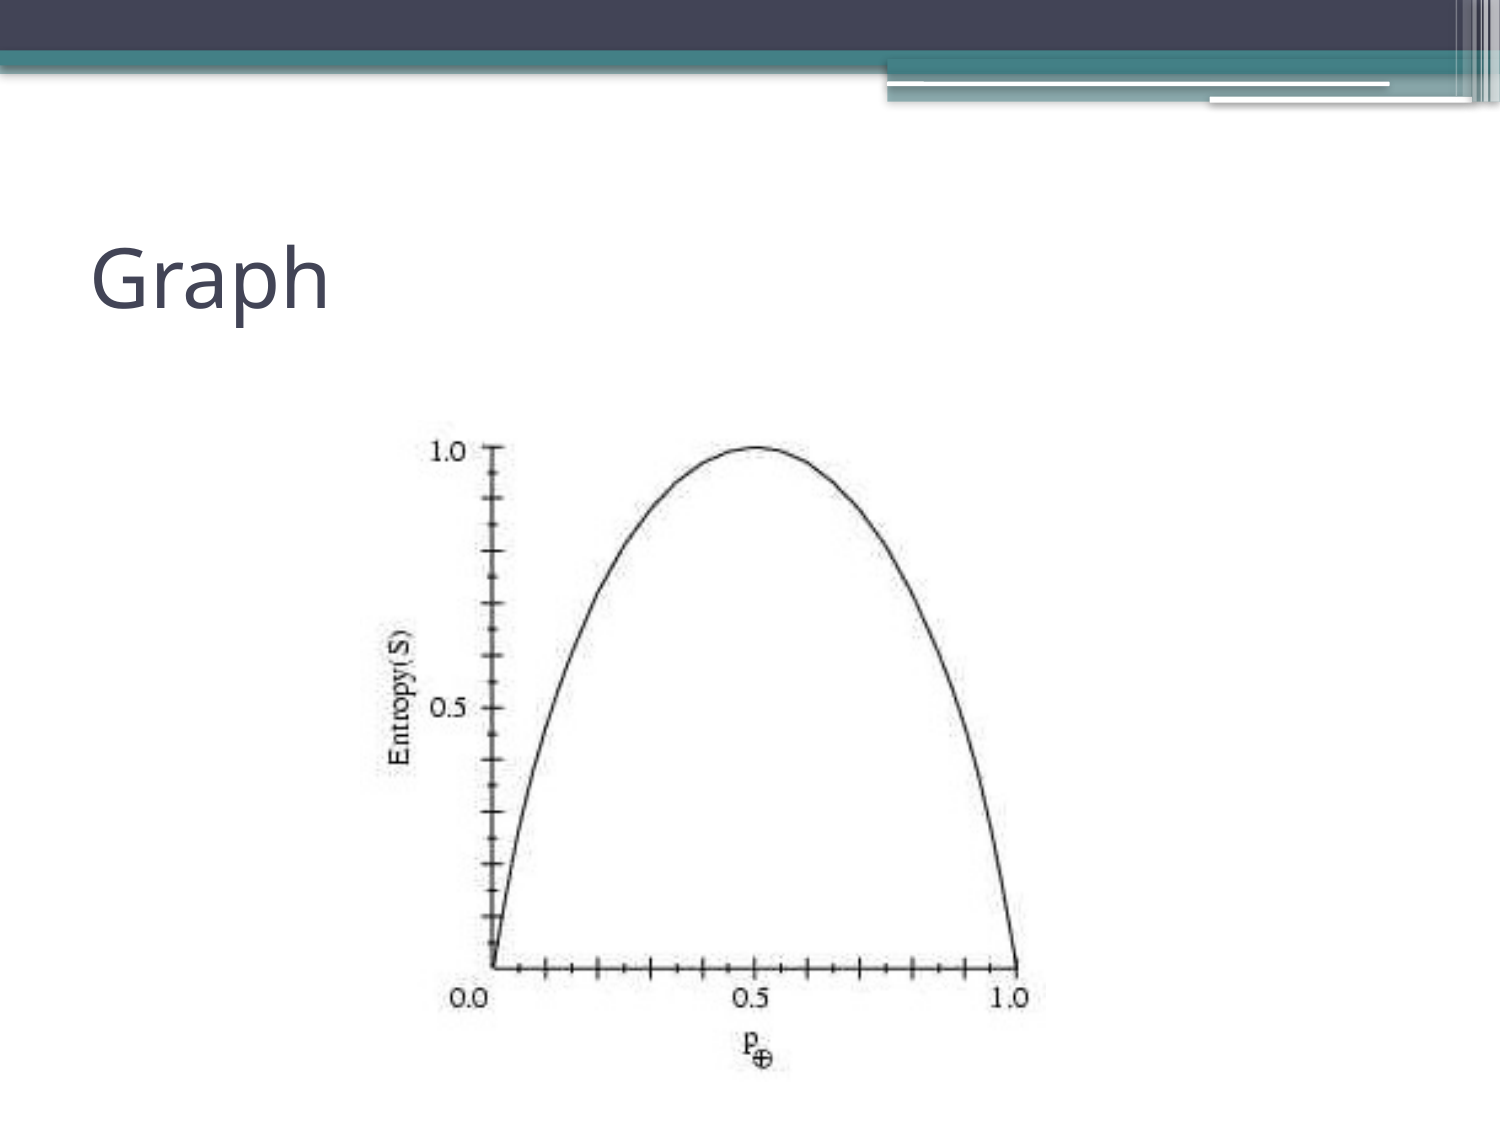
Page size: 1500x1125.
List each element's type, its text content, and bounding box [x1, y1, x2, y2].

title Graph [75, 187, 1425, 363]
picture [359, 420, 1046, 1082]
